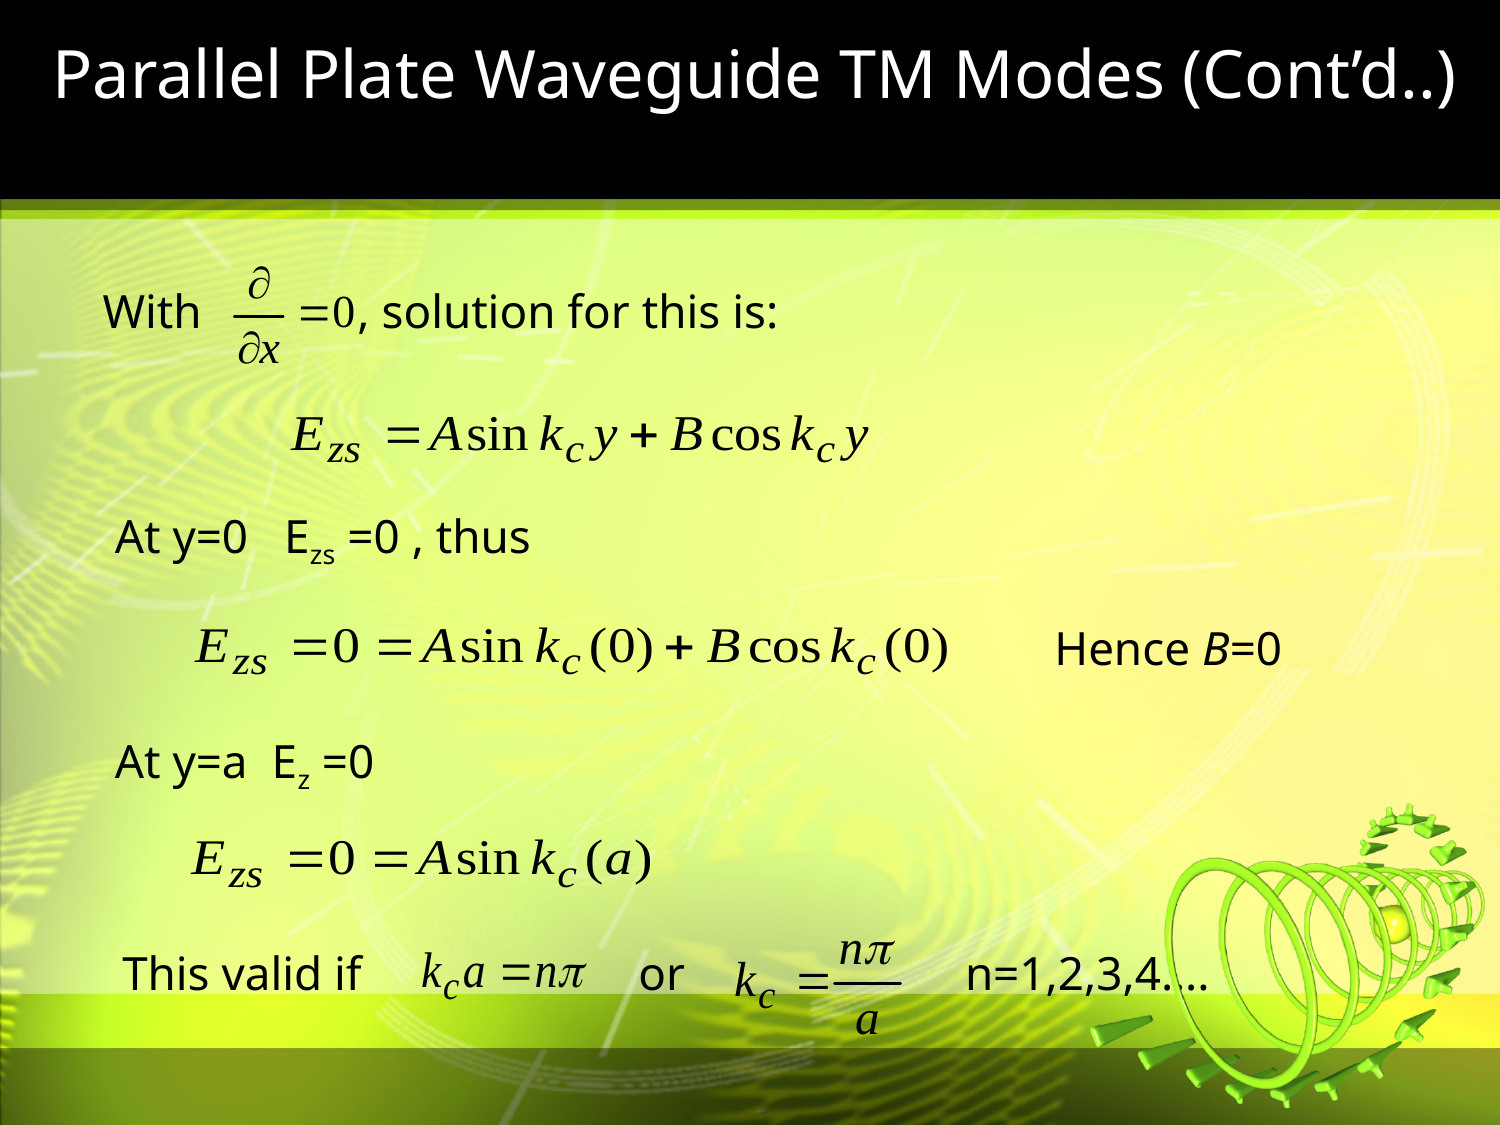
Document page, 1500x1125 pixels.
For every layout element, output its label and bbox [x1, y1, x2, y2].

text_box [178, 824, 668, 900]
list [224, 249, 363, 379]
text_box [412, 937, 601, 1013]
text_box [279, 399, 884, 476]
text_box [183, 612, 960, 688]
picture [0, 0, 1500, 1125]
text_box [724, 912, 913, 1051]
